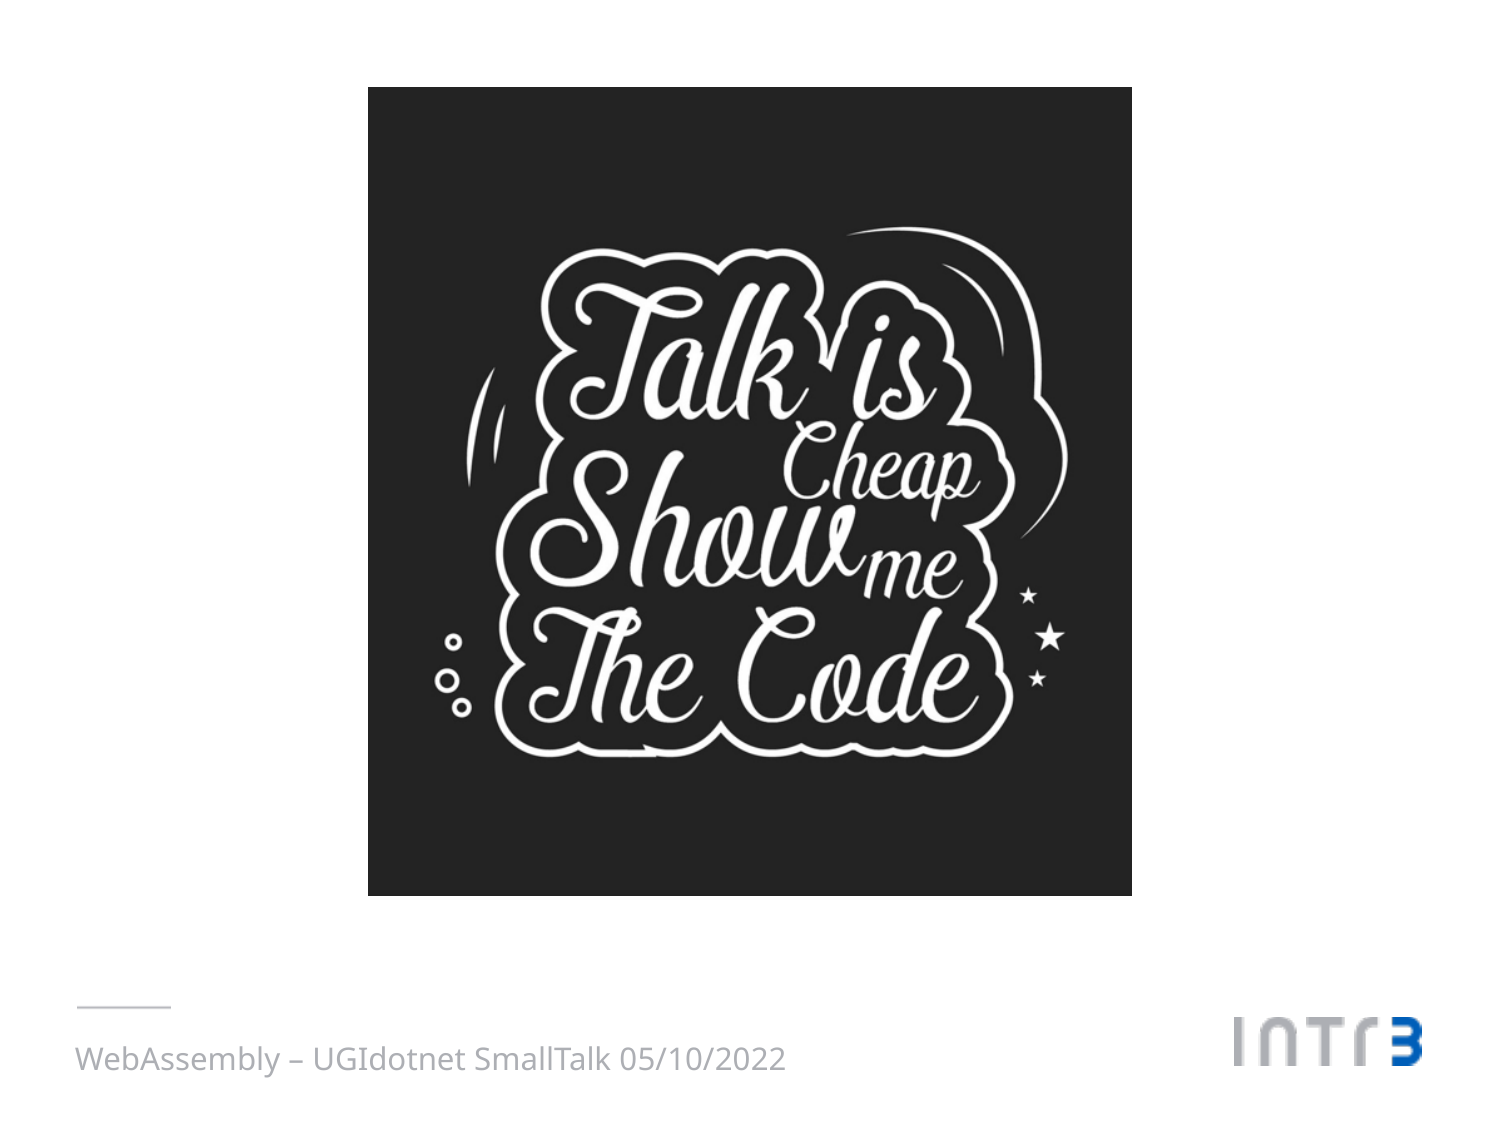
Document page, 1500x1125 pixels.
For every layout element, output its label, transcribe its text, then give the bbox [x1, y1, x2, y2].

picture [368, 87, 1132, 896]
picture [77, 1005, 171, 1012]
picture [1234, 1017, 1422, 1066]
footer WebAssembly – UGIdotnet SmallTalk 05/10/2022 [60, 1031, 1241, 1083]
